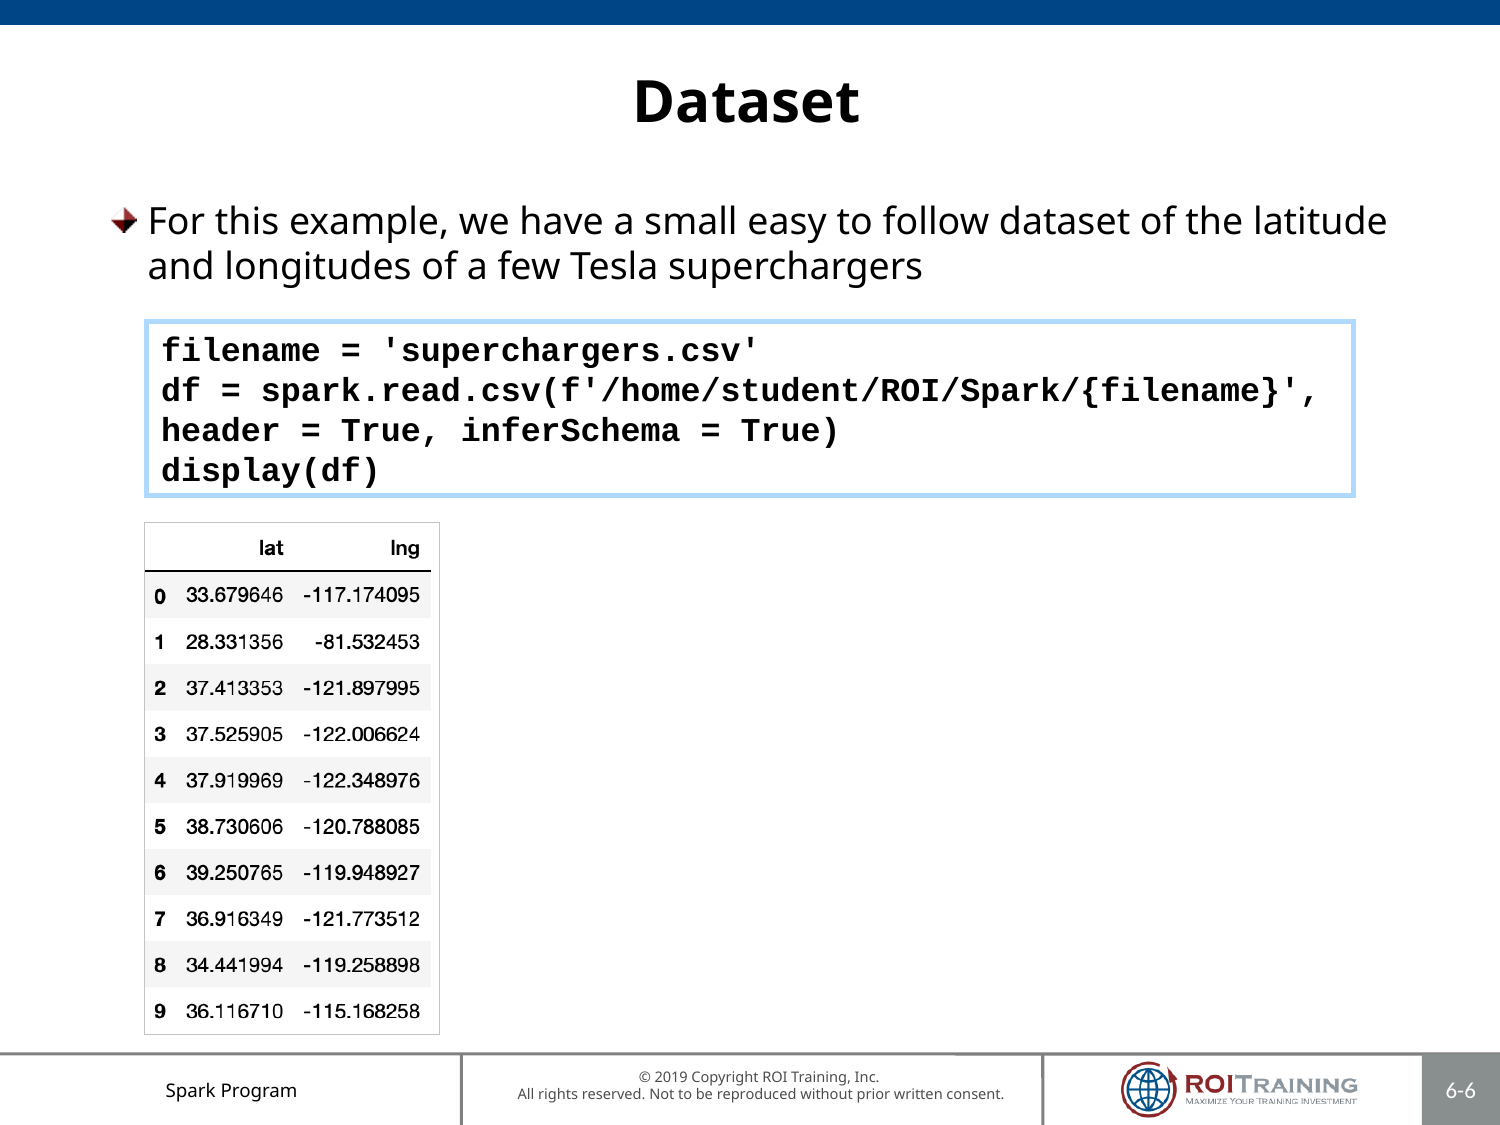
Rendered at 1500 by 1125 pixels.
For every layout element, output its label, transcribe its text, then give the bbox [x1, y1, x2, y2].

picture [110, 206, 137, 233]
list For this example, we have a small easy to follow dataset of the latitude and longitudes of a few Tesla superchargers [95, 189, 1411, 1022]
picture [144, 522, 440, 1035]
title Dataset [172, 47, 1322, 151]
text_box filename = 'superchargers.csv' df = spark.read.csv(f'/home/student/ROI/Spark/{filename}', header = True, inferSchema = True) display(df) [146, 321, 1354, 496]
picture [1113, 1060, 1362, 1118]
